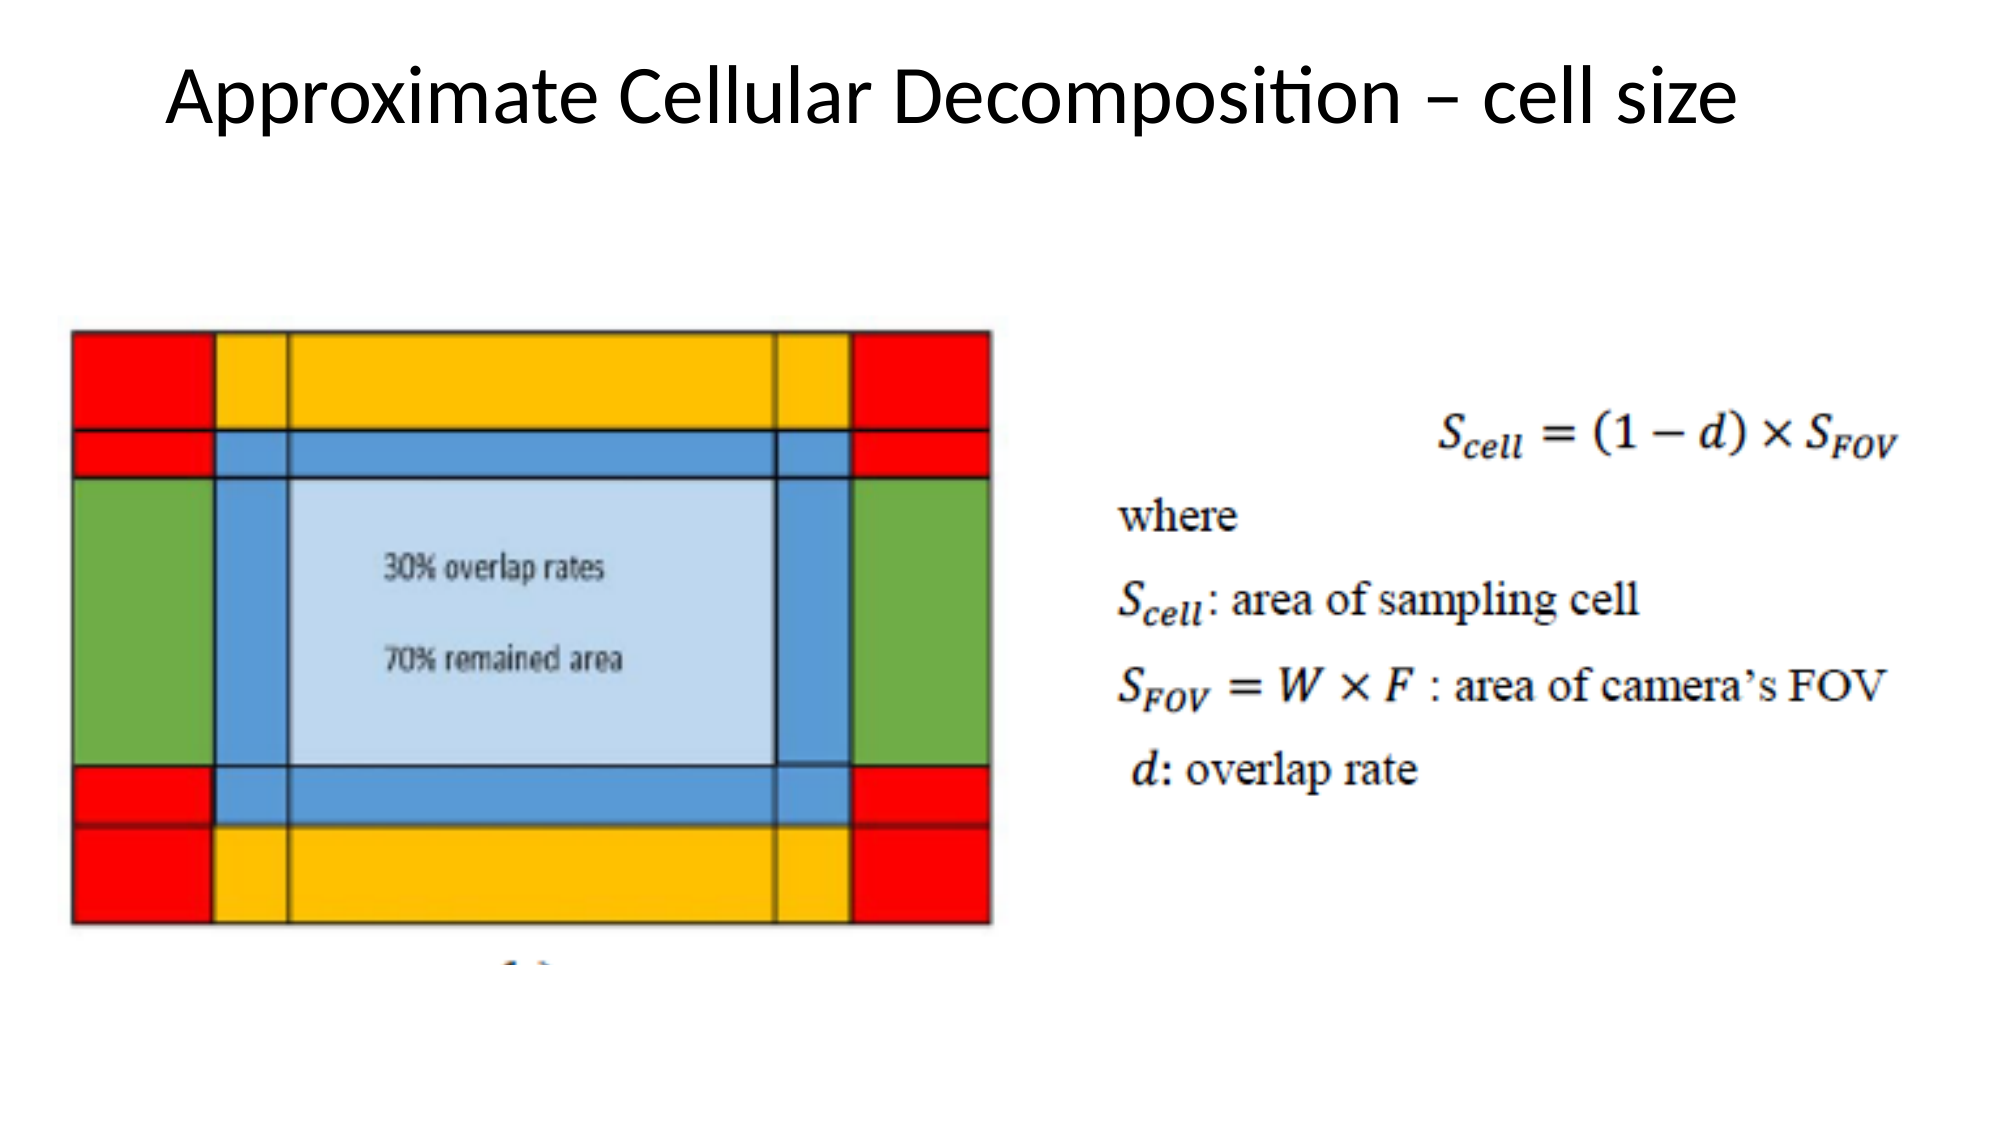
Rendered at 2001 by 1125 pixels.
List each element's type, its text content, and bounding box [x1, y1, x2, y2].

text_box Approximate Cellular Decomposition – cell size [150, 33, 1756, 148]
picture [1053, 392, 1943, 823]
picture [57, 315, 1024, 965]
